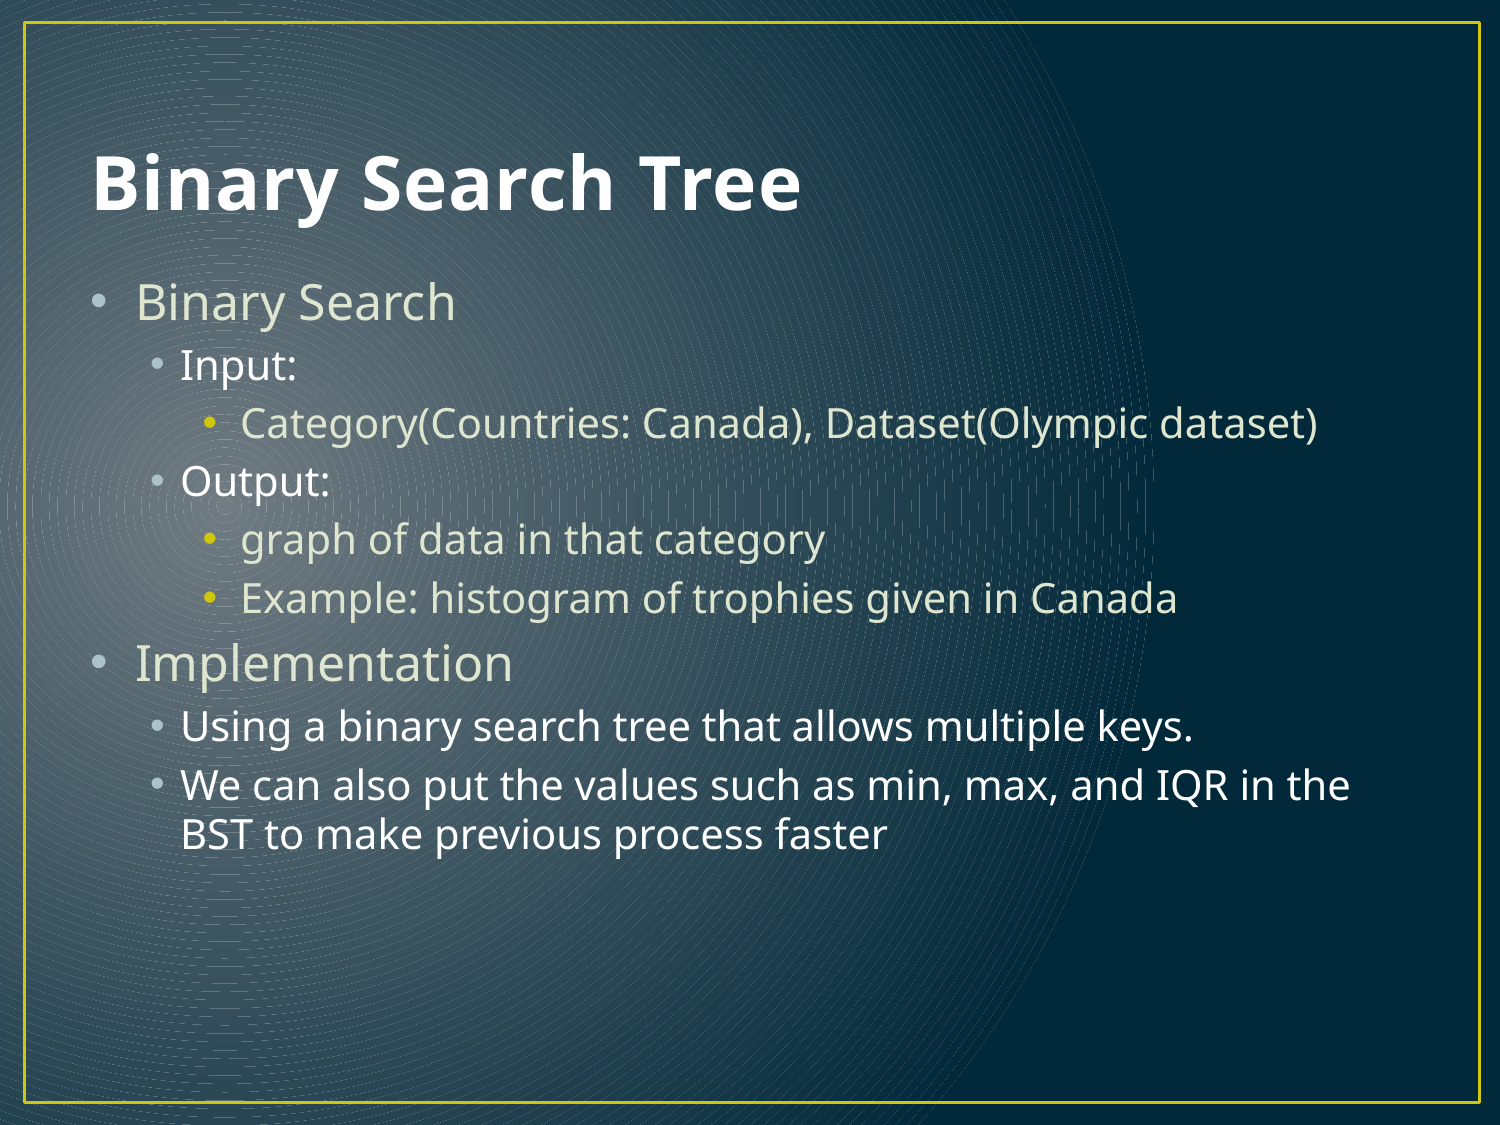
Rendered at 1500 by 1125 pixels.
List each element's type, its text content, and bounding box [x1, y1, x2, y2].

title Binary Search Tree [75, 45, 1425, 233]
list Binary Search Input: Category(Countries: Canada), Dataset(Olympic dataset) Output: graph of data in that category Example: histogram of trophies given in Canada Implementation Using a binary search tree that allows multiple keys. We can also put the values such as min, max, and IQR in the BST to make previous process faster [75, 262, 1425, 1005]
